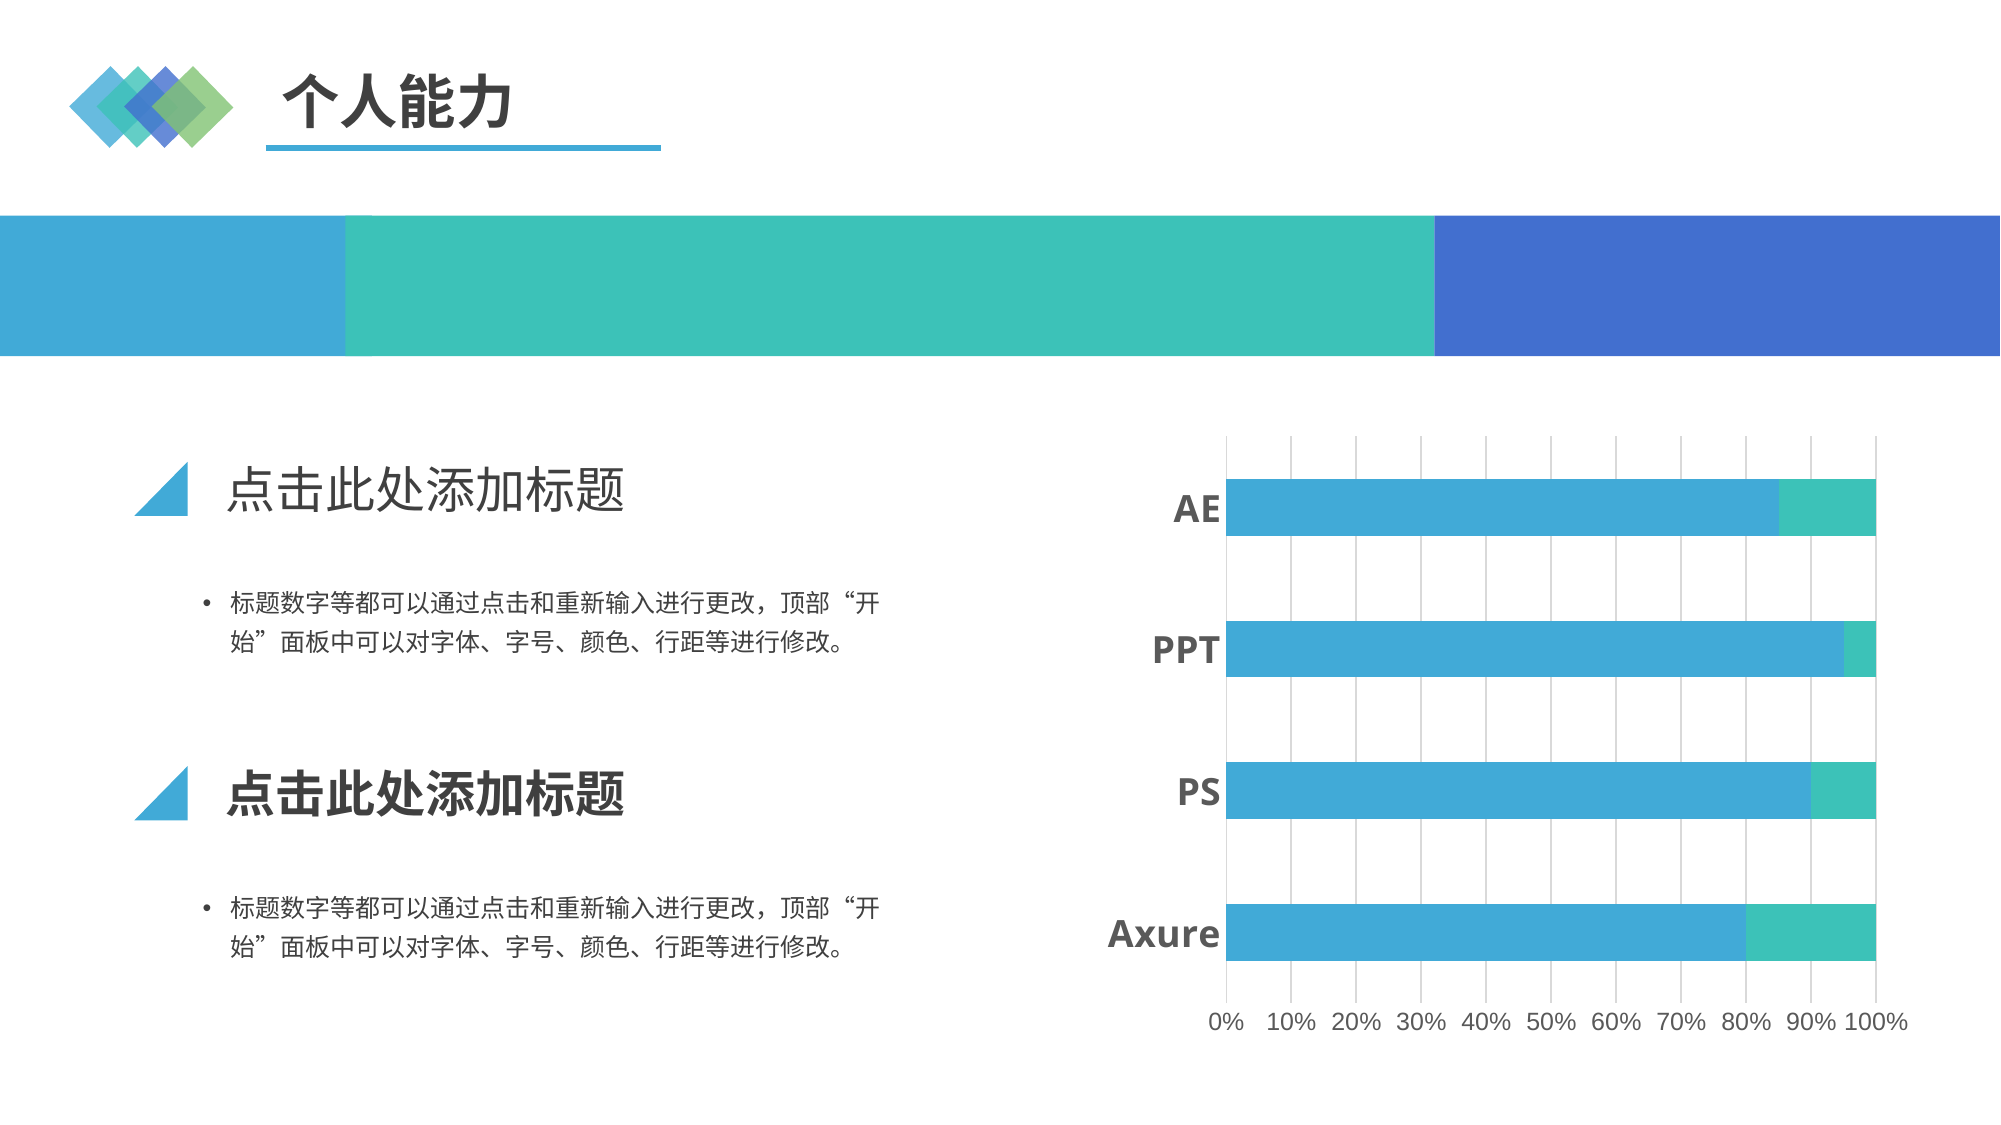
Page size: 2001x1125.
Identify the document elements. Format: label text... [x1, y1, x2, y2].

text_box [0, 215, 2000, 357]
text_box 标题数字等都可以通过点击和重新输入进行更改，顶部“开始”面板中可以对字体、字号、颜色、行距等进行修改。 [187, 571, 945, 665]
text_box 点击此处添加标题 [210, 450, 817, 526]
text_box 点击此处添加标题 [210, 755, 817, 831]
chart [1091, 423, 1925, 1049]
text_box [131, 459, 189, 517]
text_box 标题数字等都可以通过点击和重新输入进行更改，顶部“开始”面板中可以对字体、字号、颜色、行距等进行修改。 [187, 875, 945, 969]
list 个人能力 [266, 66, 671, 148]
text_box [131, 763, 189, 822]
